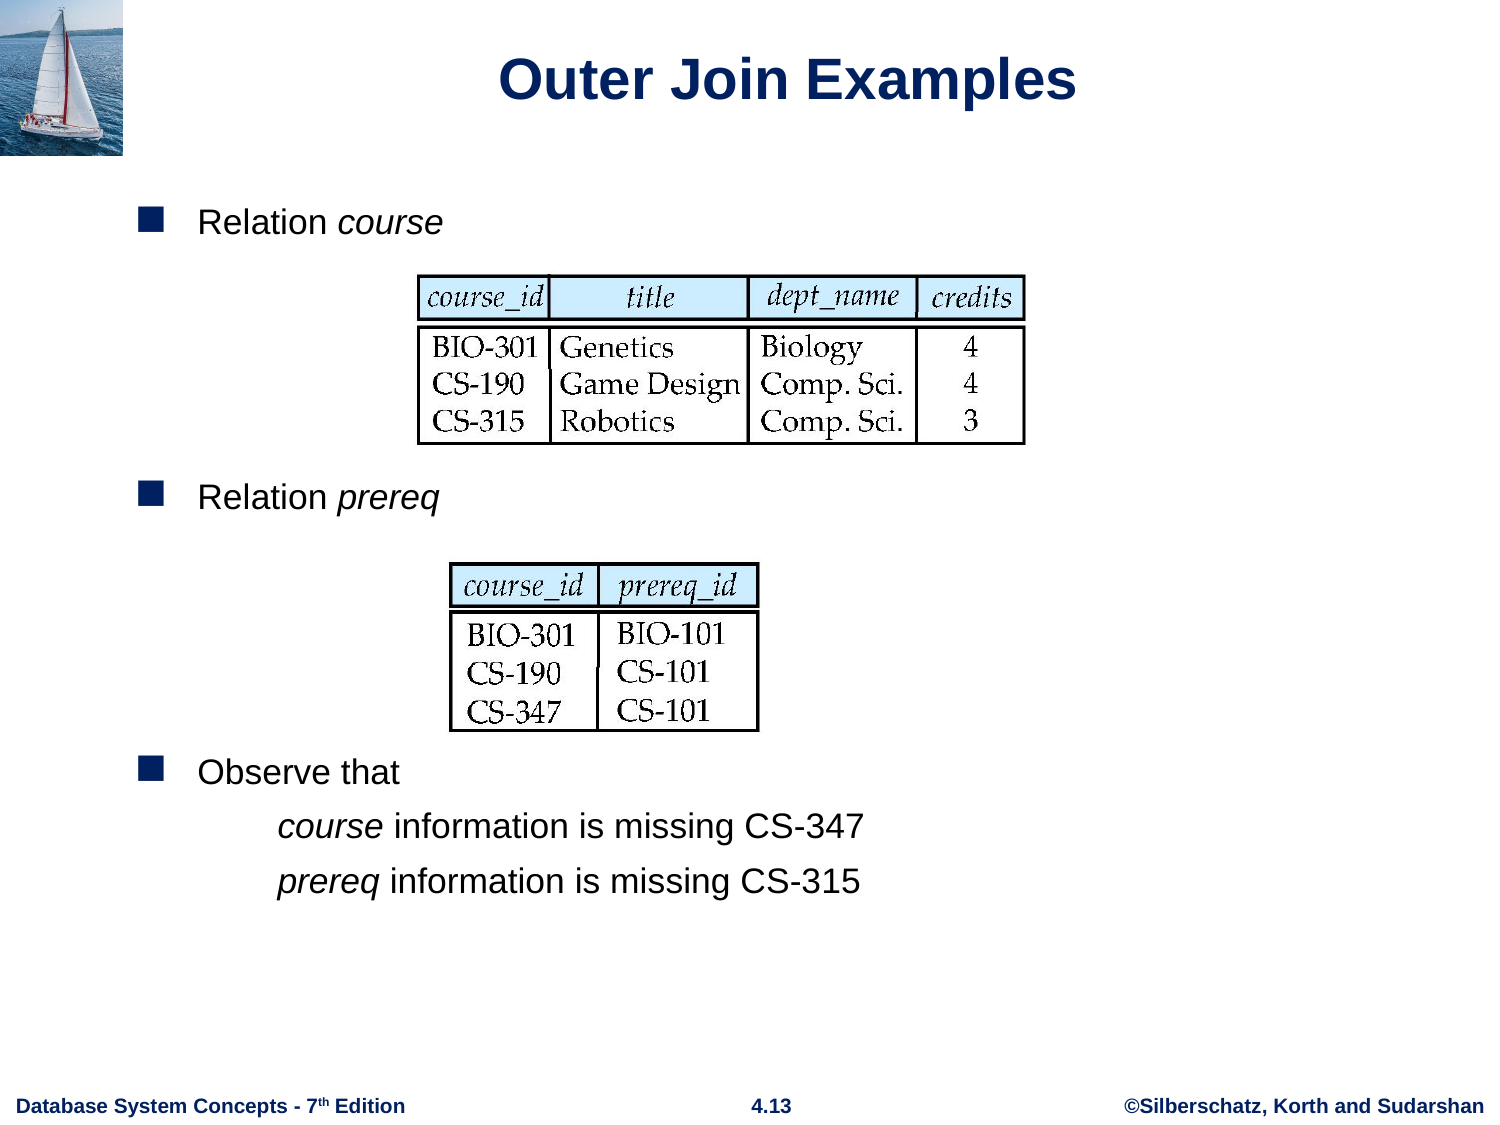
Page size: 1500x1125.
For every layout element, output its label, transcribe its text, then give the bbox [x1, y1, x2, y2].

list Relation course Relation prereq Observe that course information is missing CS-347 prereq information is missing CS-315 [126, 191, 1398, 992]
picture [0, 0, 123, 156]
picture [413, 271, 1029, 447]
title Outer Join Examples [125, 18, 1452, 120]
picture [445, 557, 763, 734]
